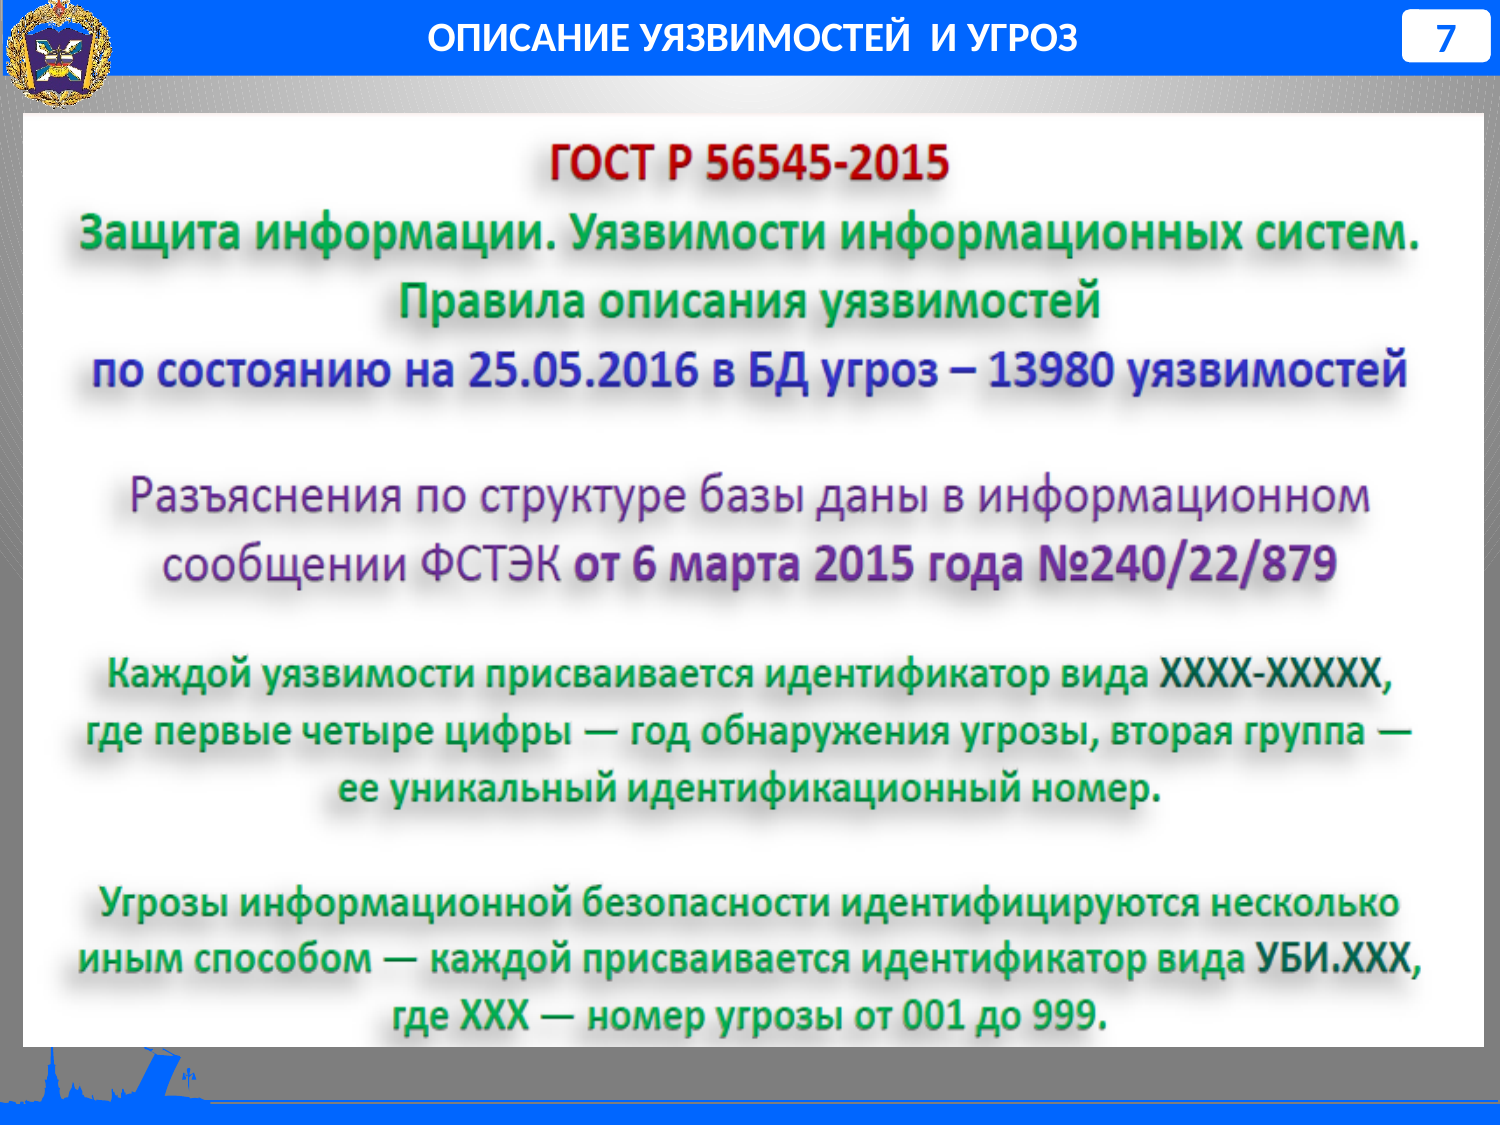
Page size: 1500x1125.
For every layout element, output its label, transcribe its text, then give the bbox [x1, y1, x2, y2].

picture [23, 113, 1484, 1048]
text_box [20, 1055, 205, 1104]
text_box 7 [1399, 7, 1493, 65]
text_box [0, 1104, 1500, 1125]
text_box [2, 0, 116, 114]
text_box ОПИСАНИЕ УЯЗВИМОСТЕЙ И УГРОЗ [120, 0, 1500, 76]
text_box [0, 1100, 17, 1104]
